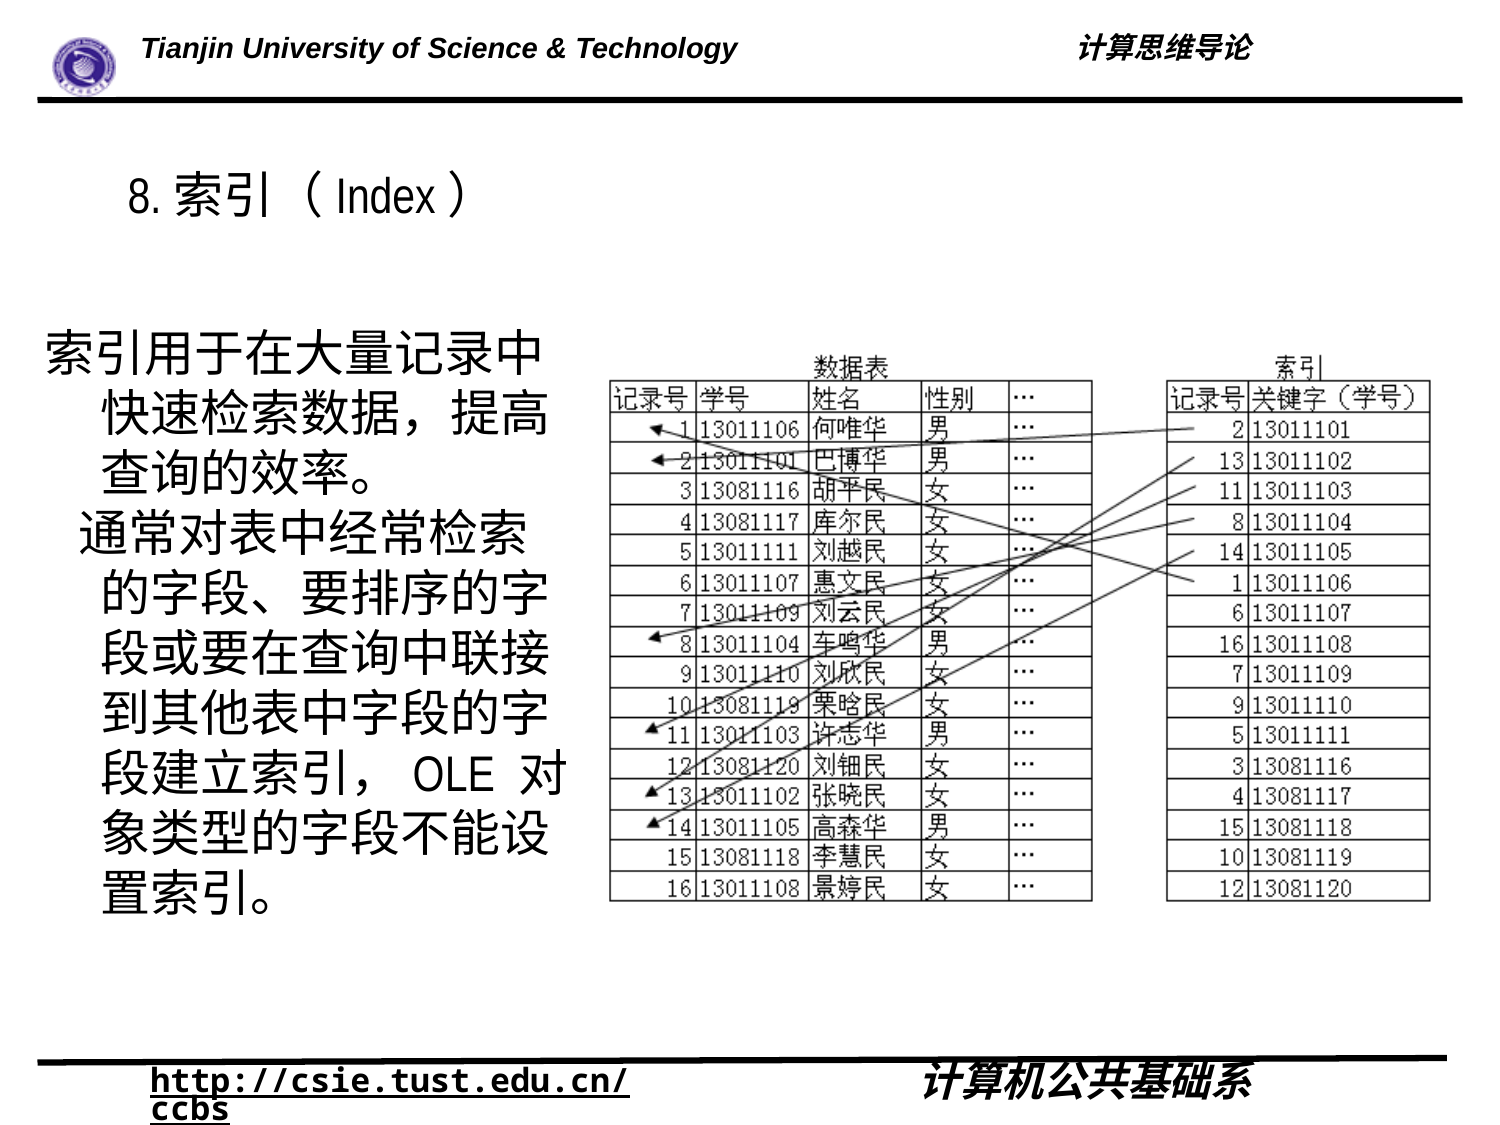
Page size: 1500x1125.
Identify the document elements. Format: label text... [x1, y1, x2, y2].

picture [608, 349, 1434, 905]
list 索引用于在大量记录中快速检索数据，提高查询的效率。 通常对表中经常检索的字段、要排序的字段或要在查询中联接到其他表中字段的字段建立索引，OLE 对象类型的字段不能设置索引。 [29, 314, 585, 990]
picture [52, 37, 116, 97]
title 8.索引（Index） [112, 99, 1388, 288]
